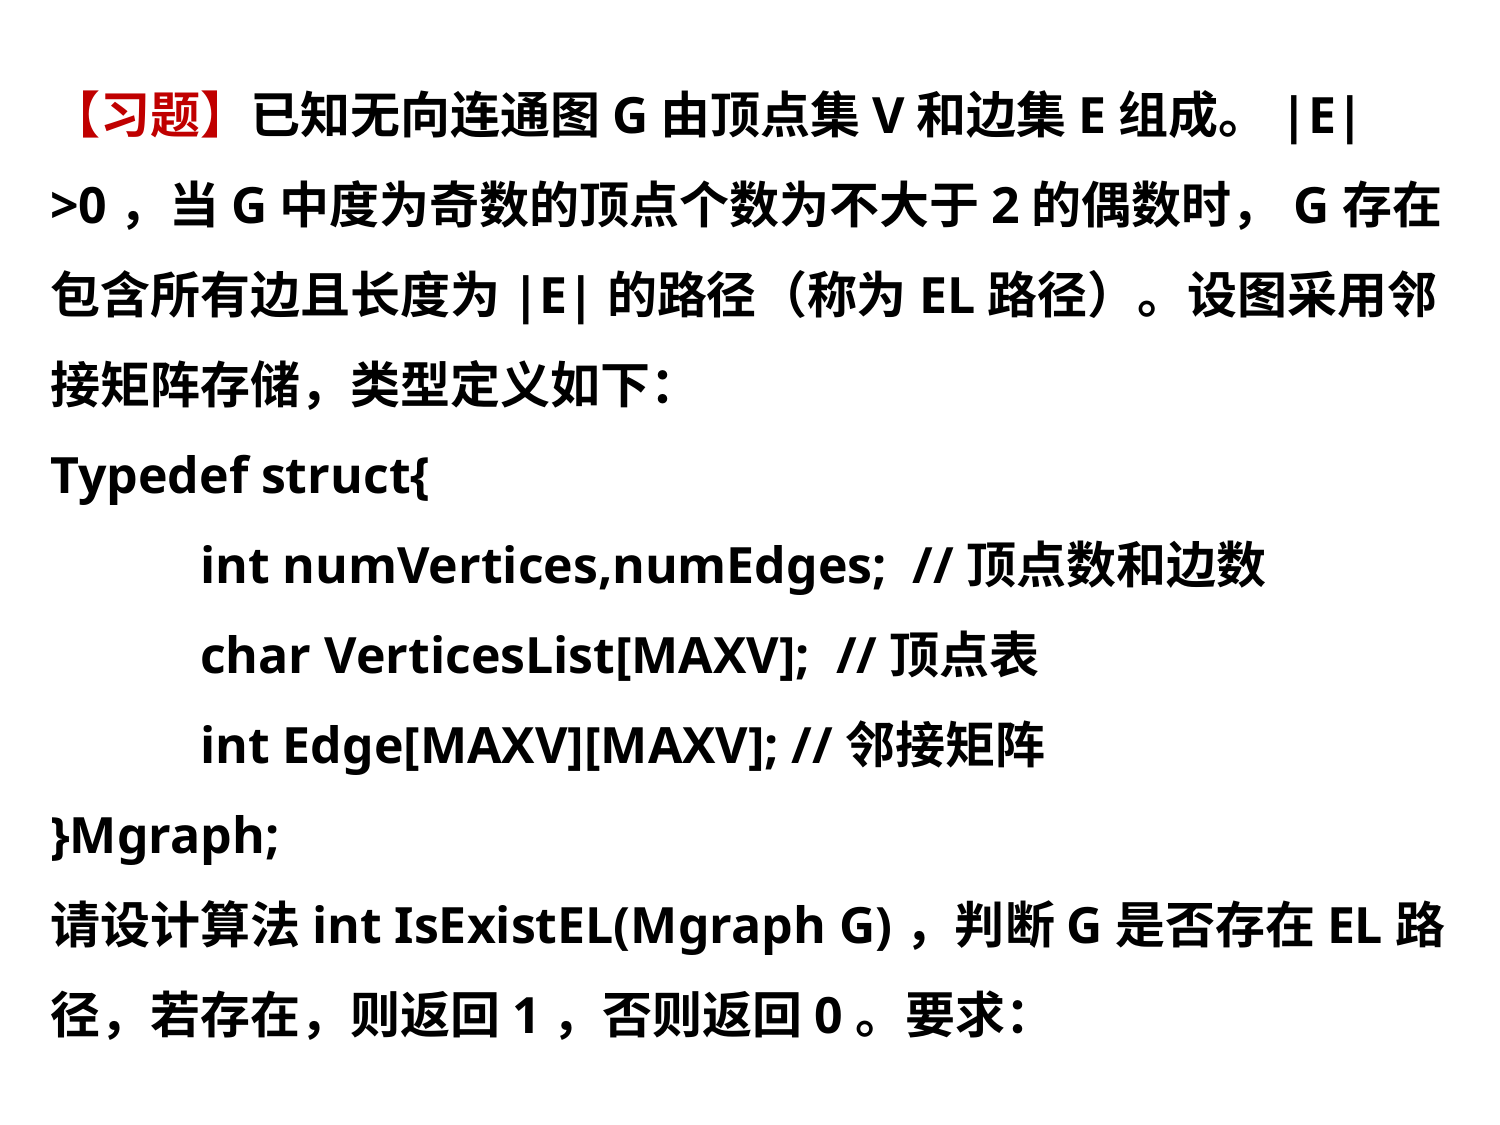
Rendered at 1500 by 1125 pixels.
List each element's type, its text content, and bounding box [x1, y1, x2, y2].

text_box 【习题】已知无向连通图G由顶点集V和边集E组成。|E|>0，当G中度为奇数的顶点个数为不大于2的偶数时，G存在包含所有边且长度为|E|的路径（称为EL路径）。设图采用邻接矩阵存储，类型定义如下： Typedef struct{ int numVertices,numEdges; //顶点数和边数 char VerticesList[MAXV]; //顶点表 int Edge[MAXV][MAXV]; //邻接矩阵 }Mgraph; 请设计算法int IsExistEL(Mgraph G)，判断G是否存在EL路径，若存在，则返回1，否则返回0。要求： [35, 46, 1471, 1051]
